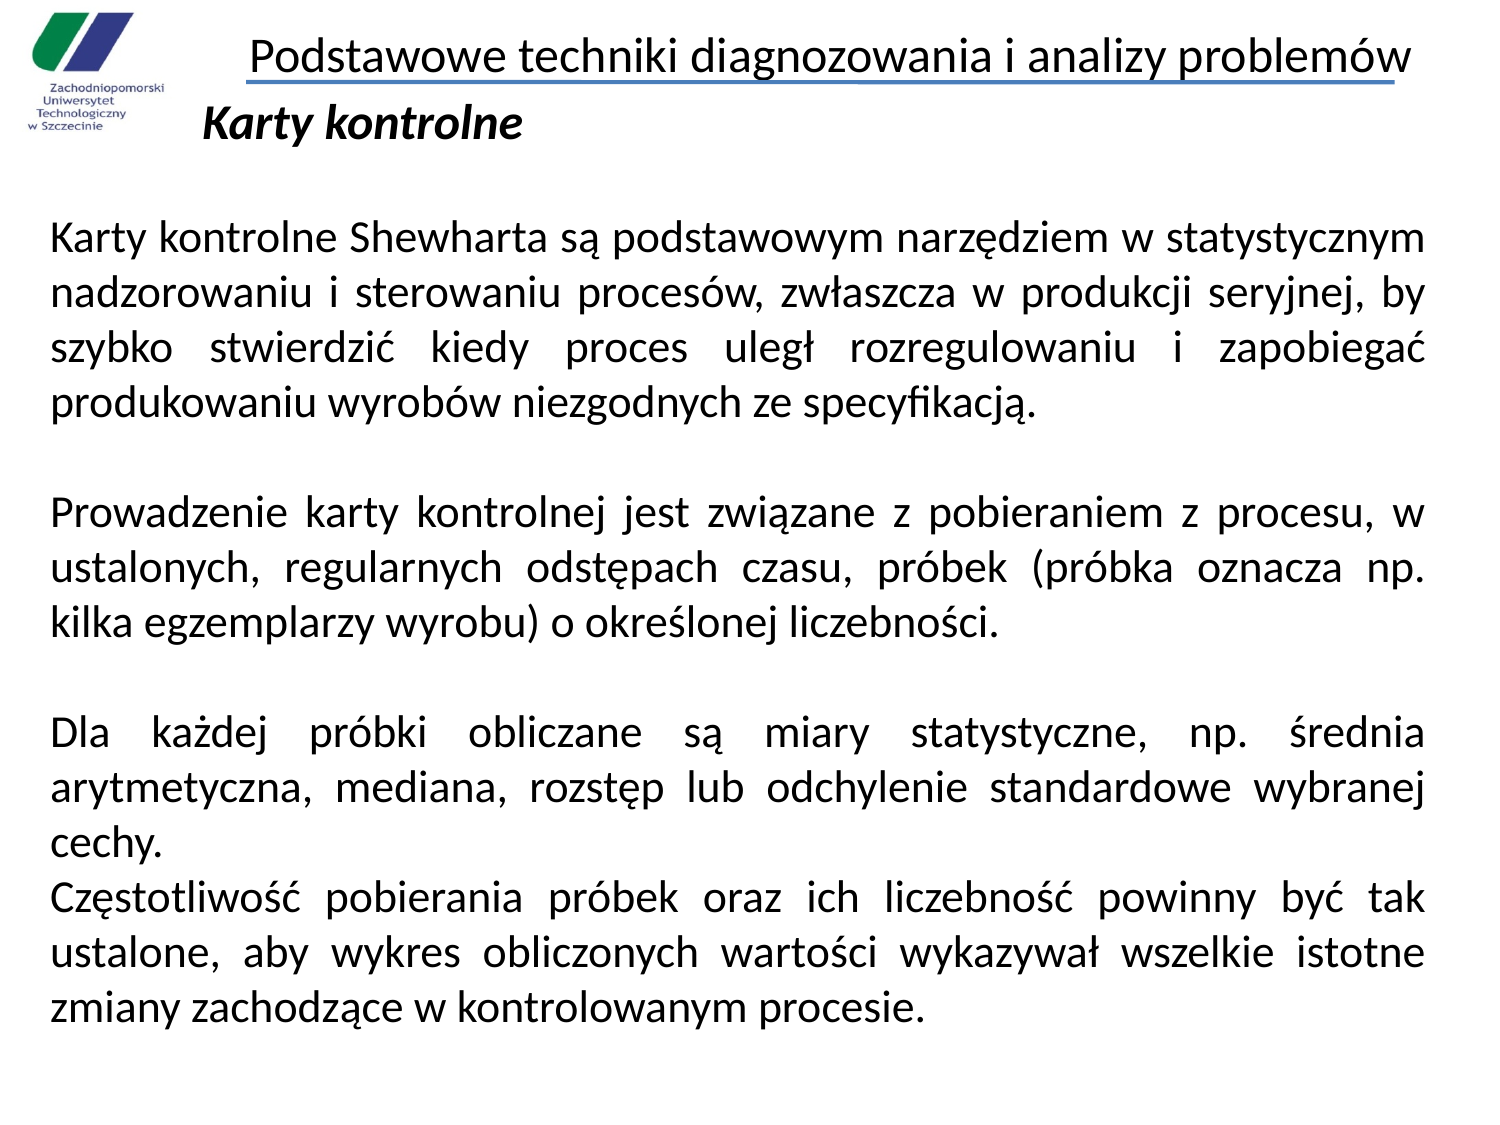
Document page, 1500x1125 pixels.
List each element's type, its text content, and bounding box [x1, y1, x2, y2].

text_box Karty kontrolne [187, 81, 985, 157]
picture [0, 0, 182, 141]
title Podstawowe techniki diagnozowania i analizy problemów [234, 0, 1500, 106]
text_box Karty kontrolne Shewharta są podstawowym narzędziem w statystycznym nadzorowaniu i sterowaniu procesów, zwłaszcza w produkcji seryjnej, by szybko stwierdzić kiedy proces uległ rozregulowaniu i zapobiegać produkowaniu wyrobów niezgodnych ze specyfikacją. Prowadzenie karty kontrolnej jest związane z pobieraniem z procesu, w ustalonych, regularnych odstępach czasu, próbek (próbka oznacza np. kilka egzemplarzy wyrobu) o określonej liczebności. Dla każdej próbki obliczane są miary statystyczne, np. średnia arytmetyczna, mediana, rozstęp lub odchylenie standardowe wybranej cechy. Częstotliwość pobierania próbek oraz ich liczebność powinny być tak ustalone, aby wykres obliczonych wartości wykazywał wszelkie istotne zmiany zachodzące w kontrolowanym procesie. [35, 199, 1442, 1094]
